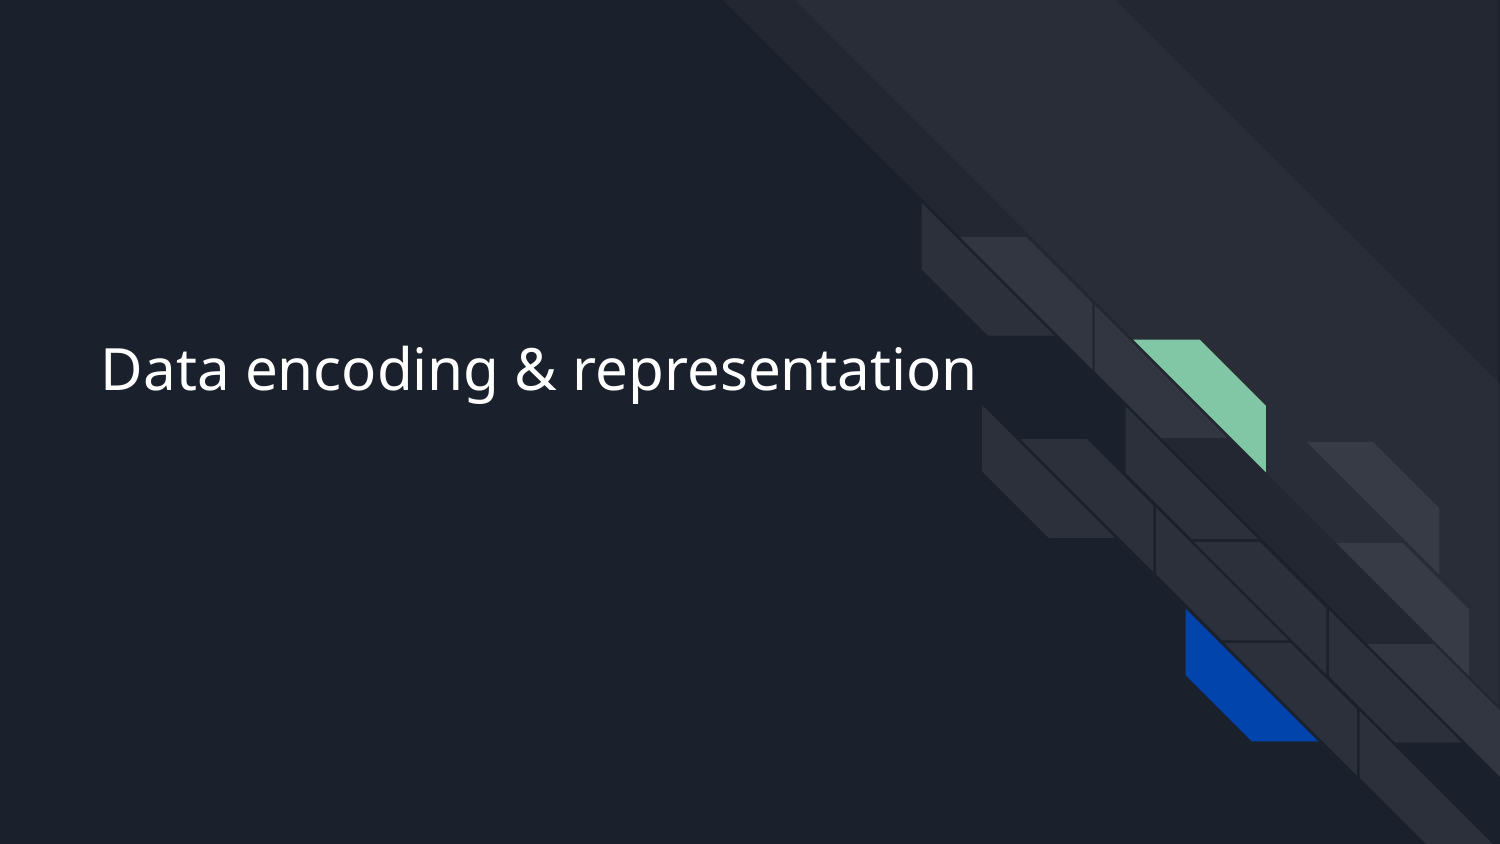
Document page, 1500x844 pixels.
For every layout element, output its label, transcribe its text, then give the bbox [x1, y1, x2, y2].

title Data encoding & representation [85, 289, 1078, 445]
